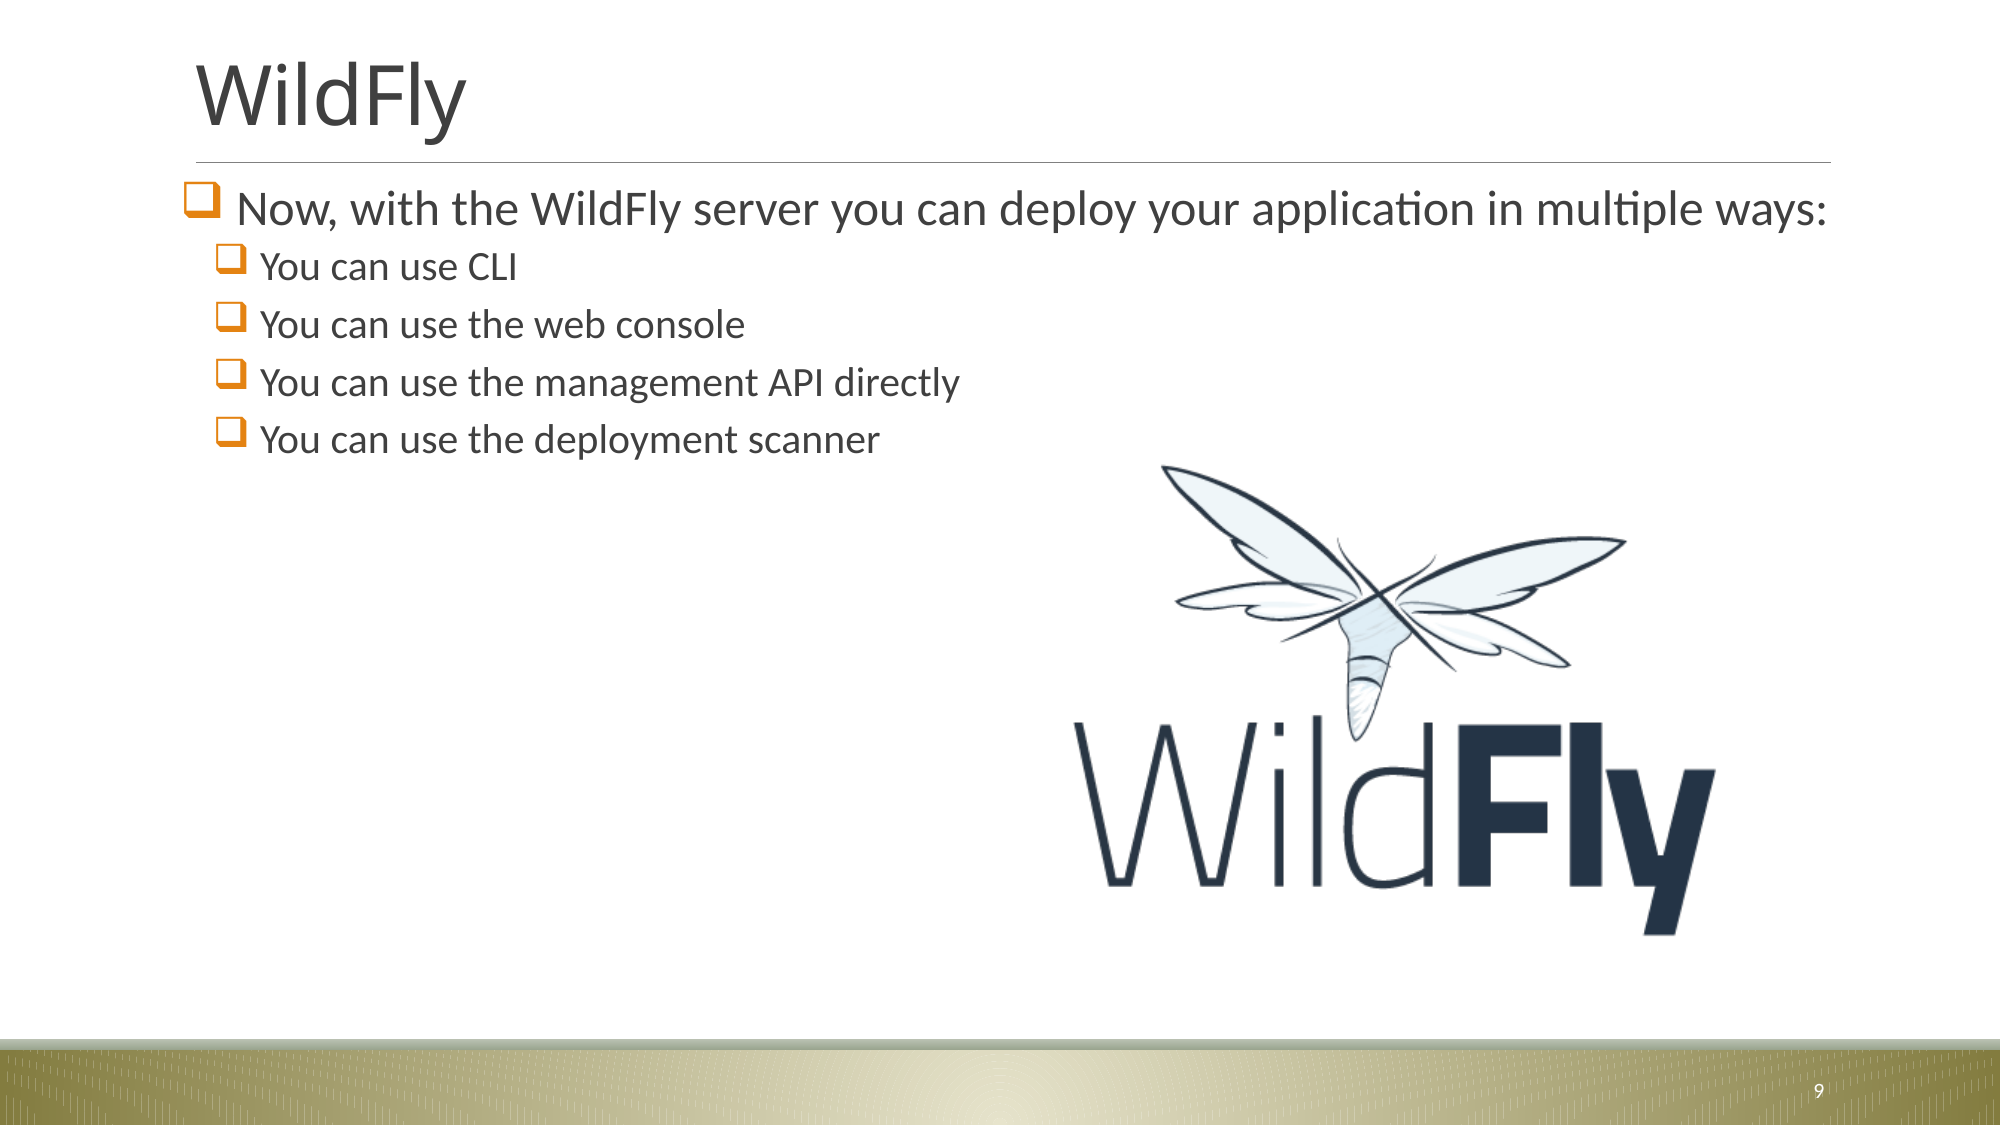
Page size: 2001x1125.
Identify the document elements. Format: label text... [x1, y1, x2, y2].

slide_number 9 [1624, 1059, 1840, 1120]
picture [1060, 441, 1732, 964]
title WildFly [180, 47, 1830, 150]
list Now, with the WildFly server you can deploy your application in multiple ways: You can use CLI You can use the web console You can use the management API directly You can use the deployment scanner [180, 174, 1830, 963]
